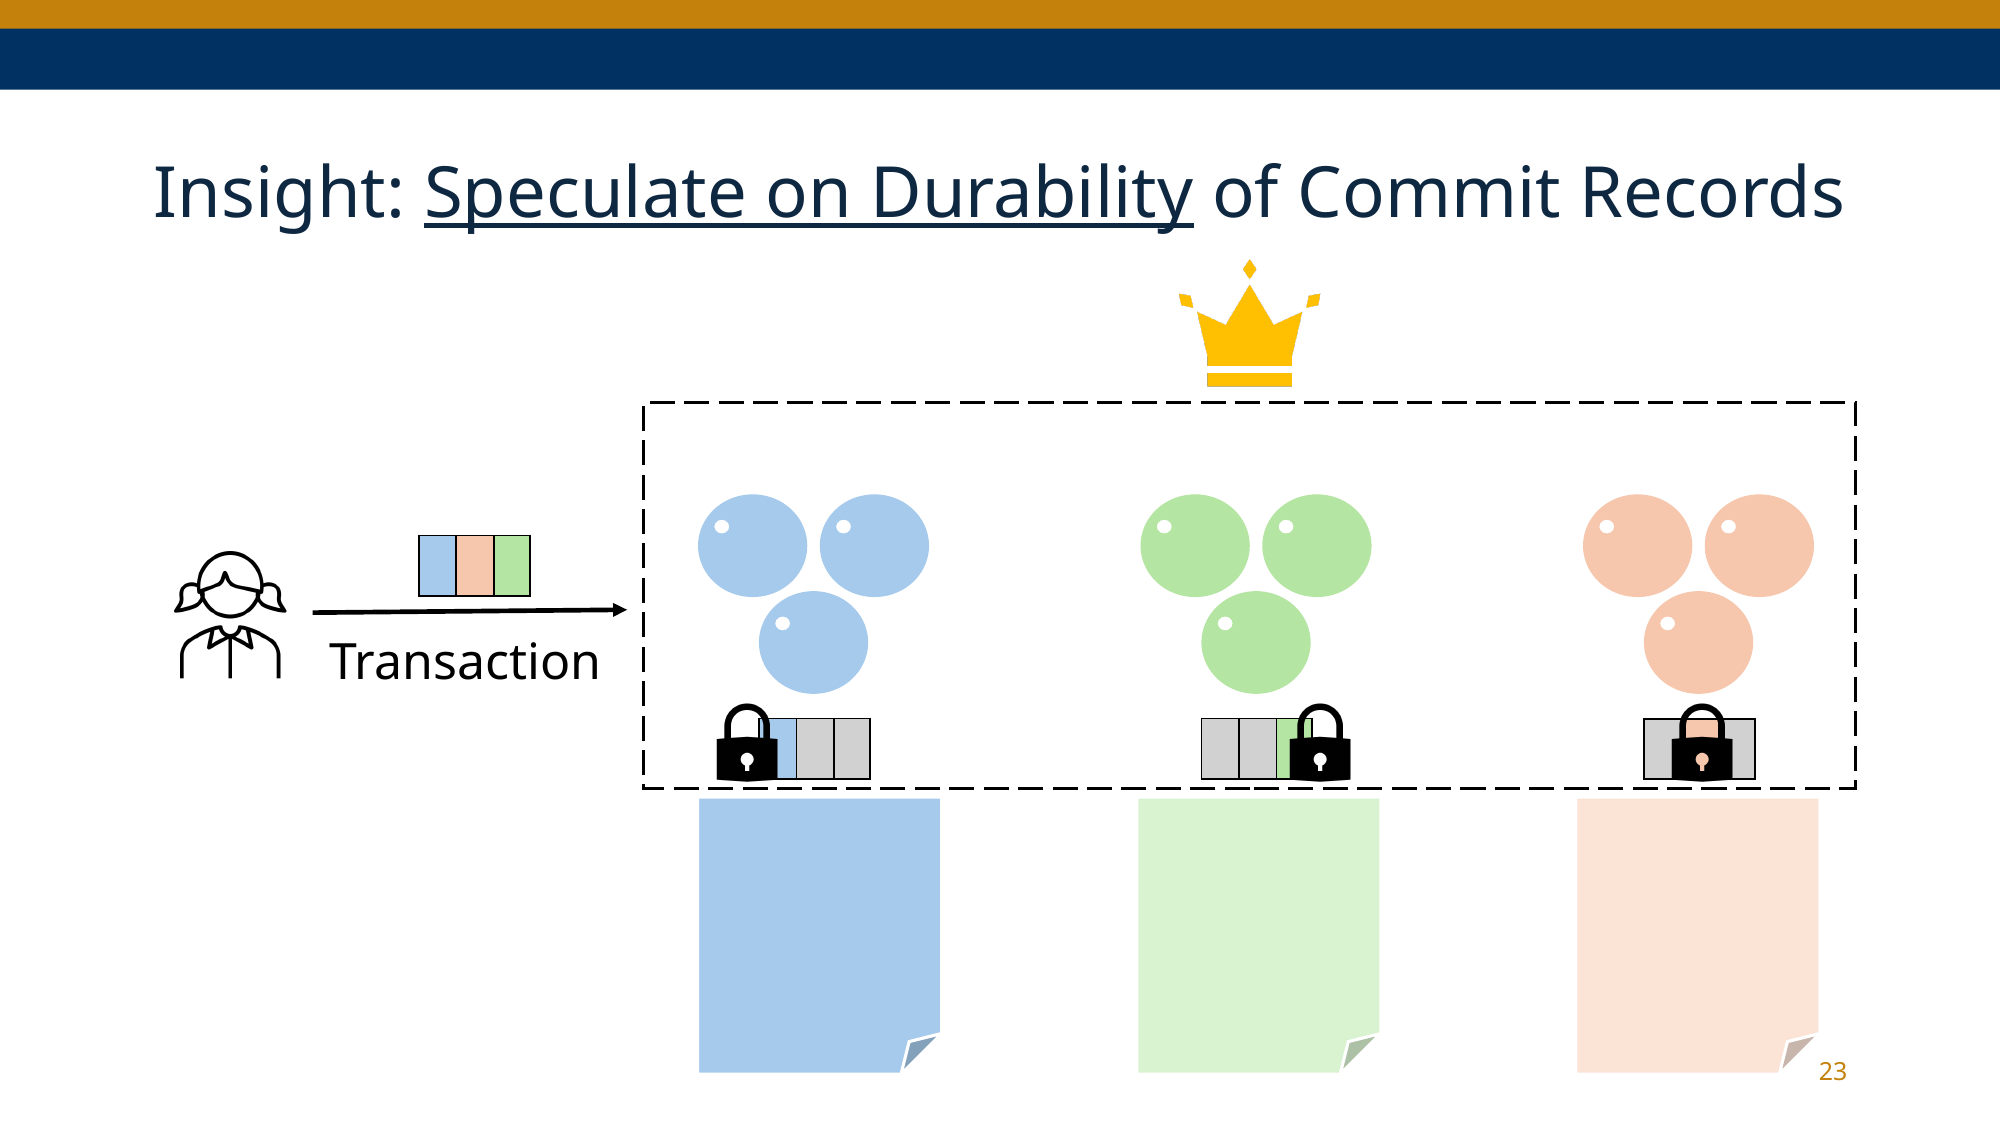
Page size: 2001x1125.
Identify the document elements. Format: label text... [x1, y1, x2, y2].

slide_number 23 [1412, 1042, 1863, 1103]
text_box [711, 516, 733, 537]
table_header [835, 719, 869, 778]
table_header [1645, 720, 1650, 778]
text_box Transaction [323, 621, 617, 697]
text_box [1138, 492, 1252, 599]
table_header [420, 536, 455, 595]
text_box [1153, 516, 1175, 537]
text_box [1574, 795, 1826, 1076]
text_box [1642, 589, 1755, 690]
table_header [495, 536, 529, 595]
picture [1167, 240, 1332, 405]
table_header [800, 719, 833, 778]
text_box [1596, 516, 1618, 537]
table_header [1240, 719, 1267, 778]
text_box [832, 516, 855, 537]
text_box [1214, 613, 1236, 634]
title Insight: Speculate on Durability of Commit Records [137, 111, 1863, 278]
text_box [1135, 795, 1386, 1076]
text_box [1260, 492, 1374, 599]
table_header [457, 536, 493, 595]
text_box [1581, 492, 1694, 599]
text_box [1717, 516, 1740, 537]
table_header [1202, 719, 1238, 778]
text_box [1703, 492, 1816, 599]
text_box [696, 795, 947, 1076]
text_box [642, 401, 1857, 790]
text_box [818, 492, 931, 599]
text_box [771, 613, 794, 634]
text_box [1656, 613, 1679, 634]
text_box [323, 609, 628, 614]
text_box [757, 589, 870, 696]
picture [1267, 690, 1372, 795]
text_box [696, 492, 809, 599]
text_box [1275, 516, 1297, 537]
picture [695, 690, 800, 795]
picture [136, 519, 323, 706]
picture [1650, 690, 1755, 795]
text_box [1199, 589, 1313, 696]
